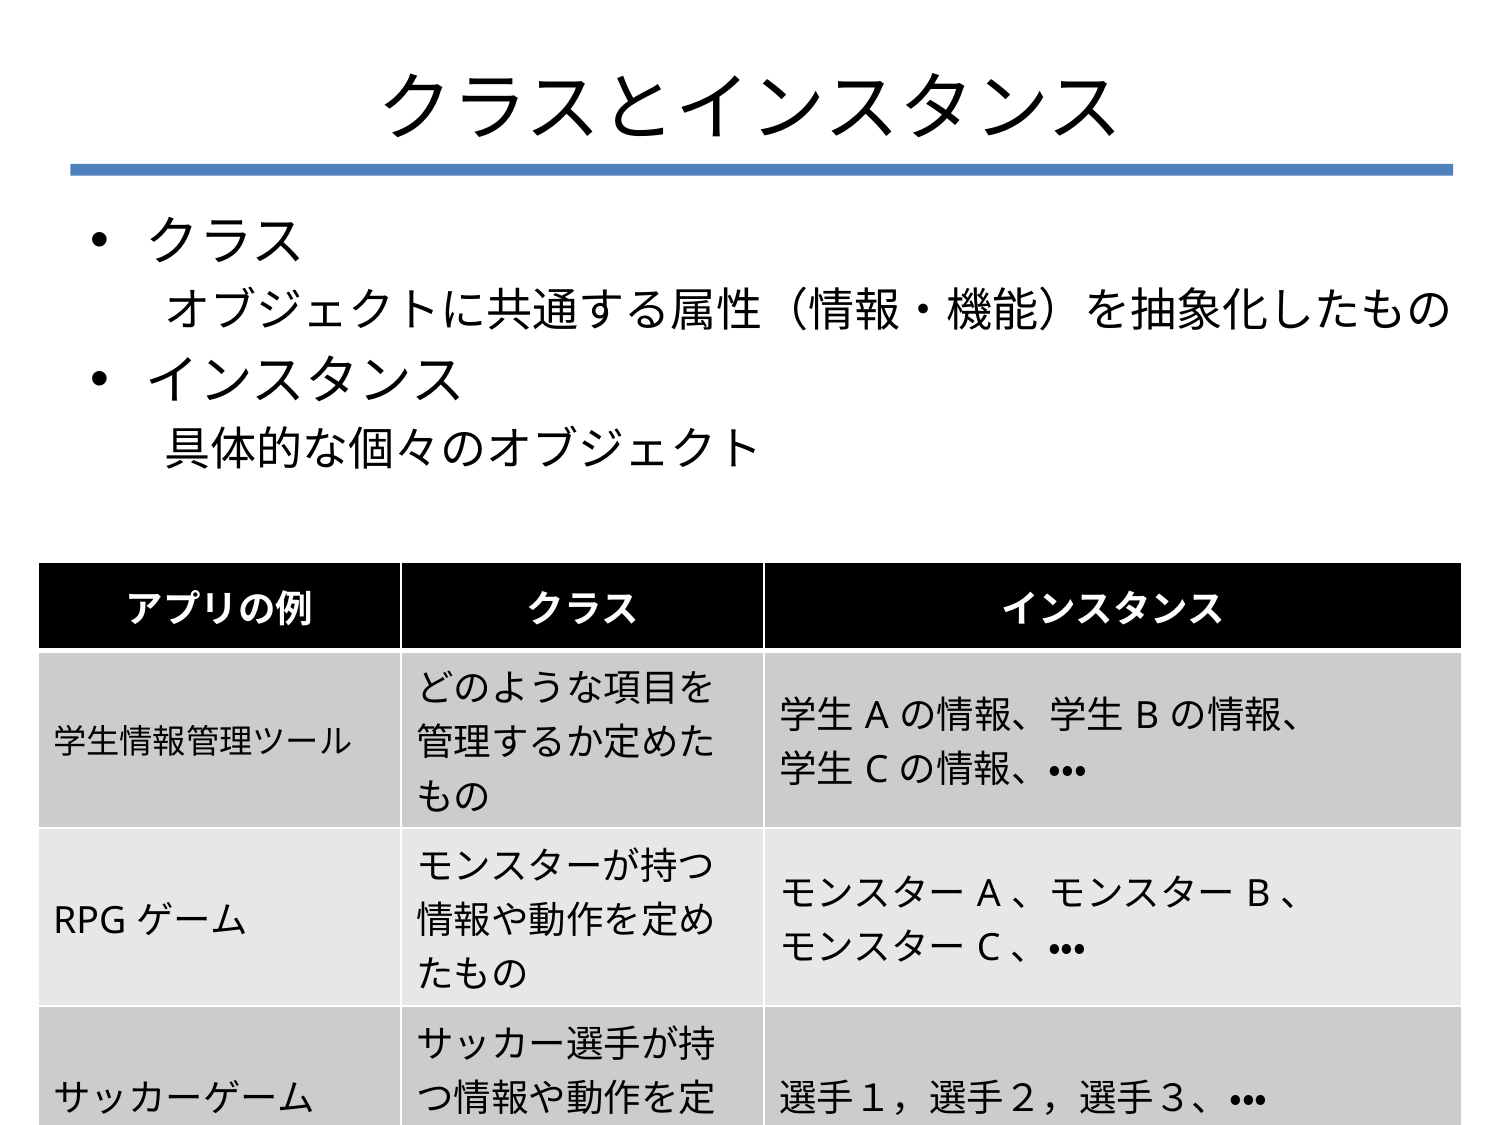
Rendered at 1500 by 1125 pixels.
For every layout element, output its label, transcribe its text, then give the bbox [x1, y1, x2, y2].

title クラスとインスタンス [75, 45, 1425, 164]
table_cell RPGゲーム [39, 829, 400, 1005]
table_header クラス [402, 563, 763, 648]
table_header アプリの例 [39, 563, 400, 648]
table_cell 学生Aの情報、学生Bの情報、 学生Cの情報、・・・ [765, 653, 1461, 827]
table_cell 選手１，選手２，選手３、・・・ [765, 1007, 1461, 1125]
table_cell 学生情報管理ツール [39, 653, 400, 827]
table_cell サッカーゲーム [39, 1007, 400, 1125]
list クラス オブジェクトに共通する属性（情報・機能）を抽象化したもの インスタンス 具体的な個々のオブジェクト [75, 199, 1471, 539]
table_cell サッカー選手が持つ情報や動作を定めたもの [402, 1007, 763, 1125]
table_cell モンスターが持つ情報や動作を定めたもの [402, 829, 763, 1005]
table_cell どのような項目を管理するか定めたもの [402, 653, 763, 827]
table_header インスタンス [765, 563, 1461, 648]
table_cell モンスターA、モンスターB、 モンスターC、・・・ [765, 829, 1461, 1005]
